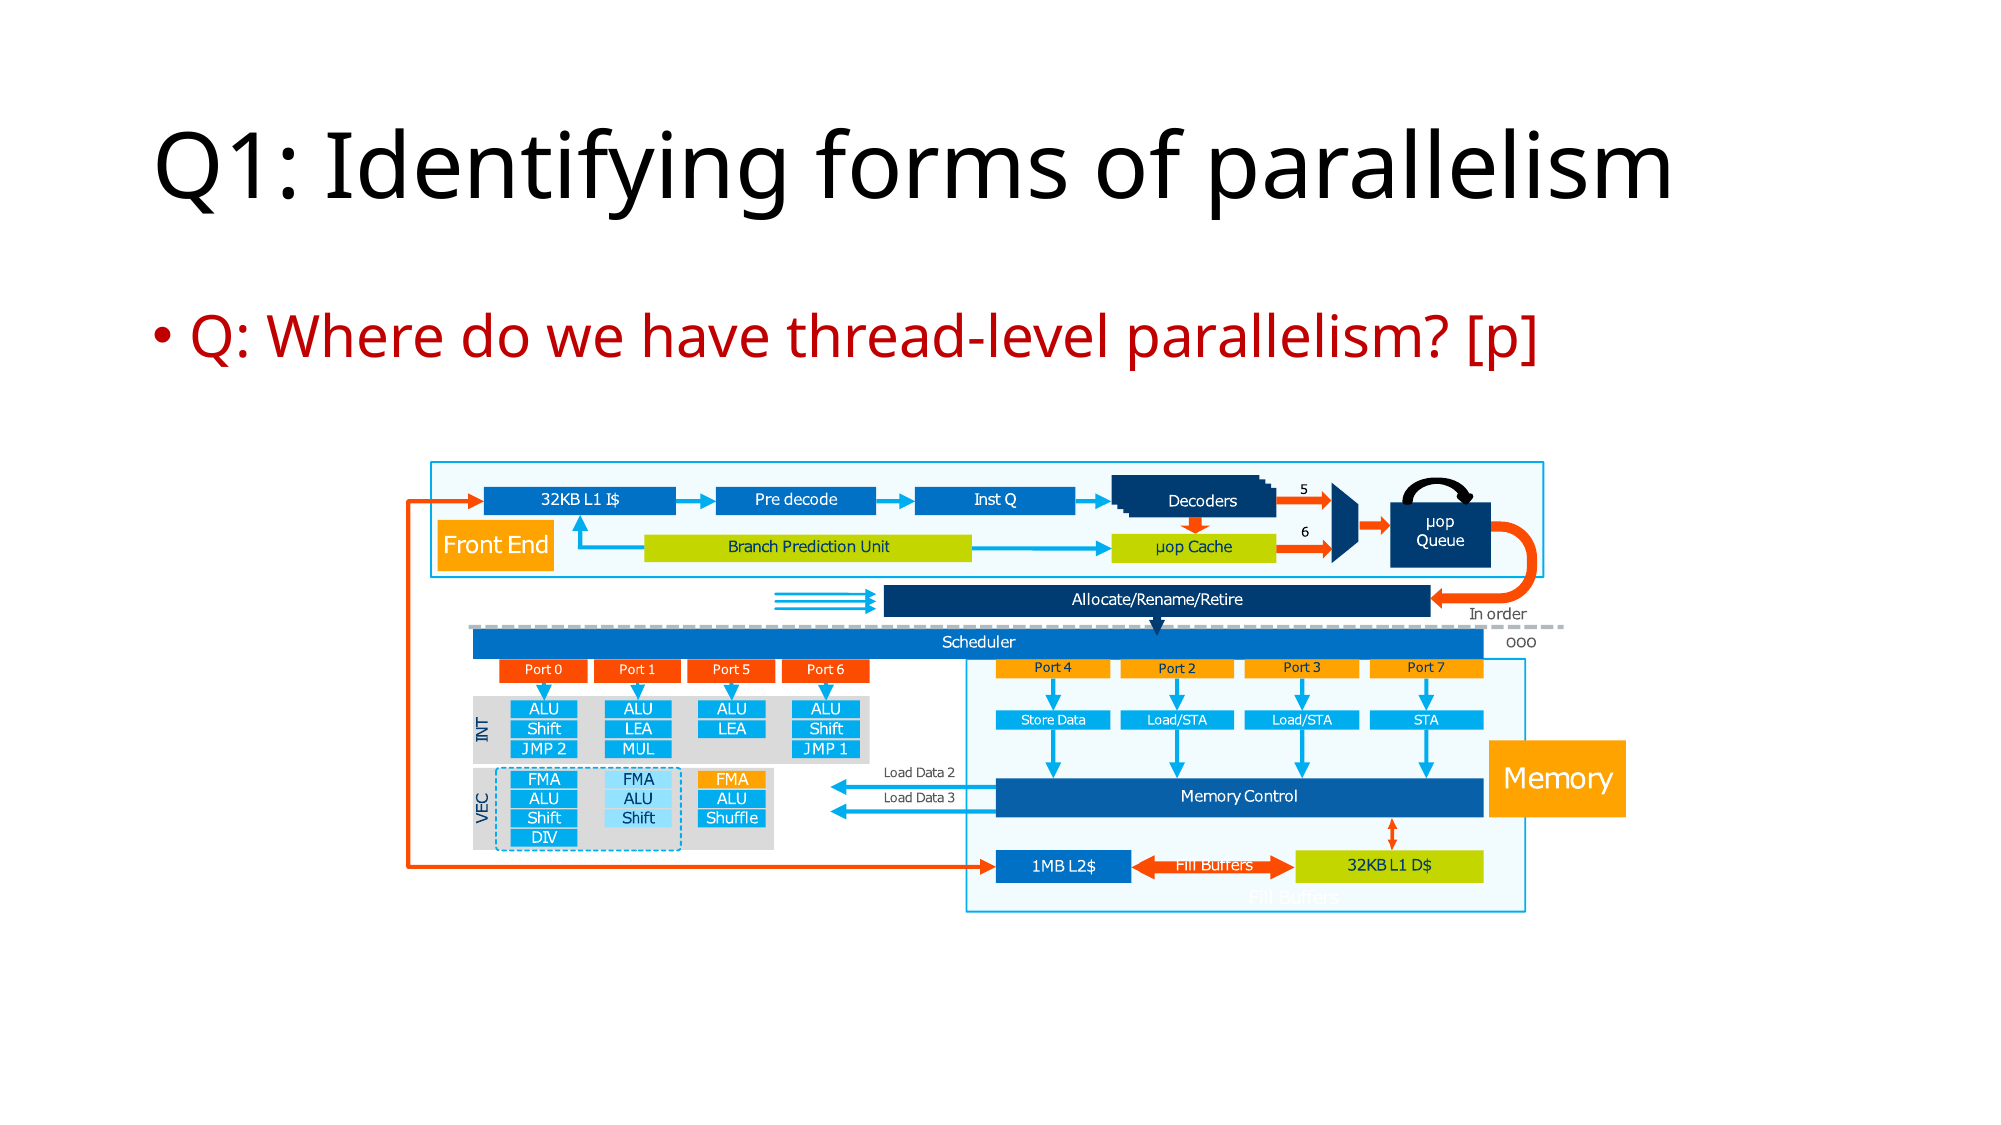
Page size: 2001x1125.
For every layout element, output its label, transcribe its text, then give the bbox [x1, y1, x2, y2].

title Q1: Identifying forms of parallelism [137, 59, 1863, 278]
picture [387, 437, 1642, 942]
list Q: Where do we have thread-level parallelism? [p] [137, 299, 1863, 1014]
